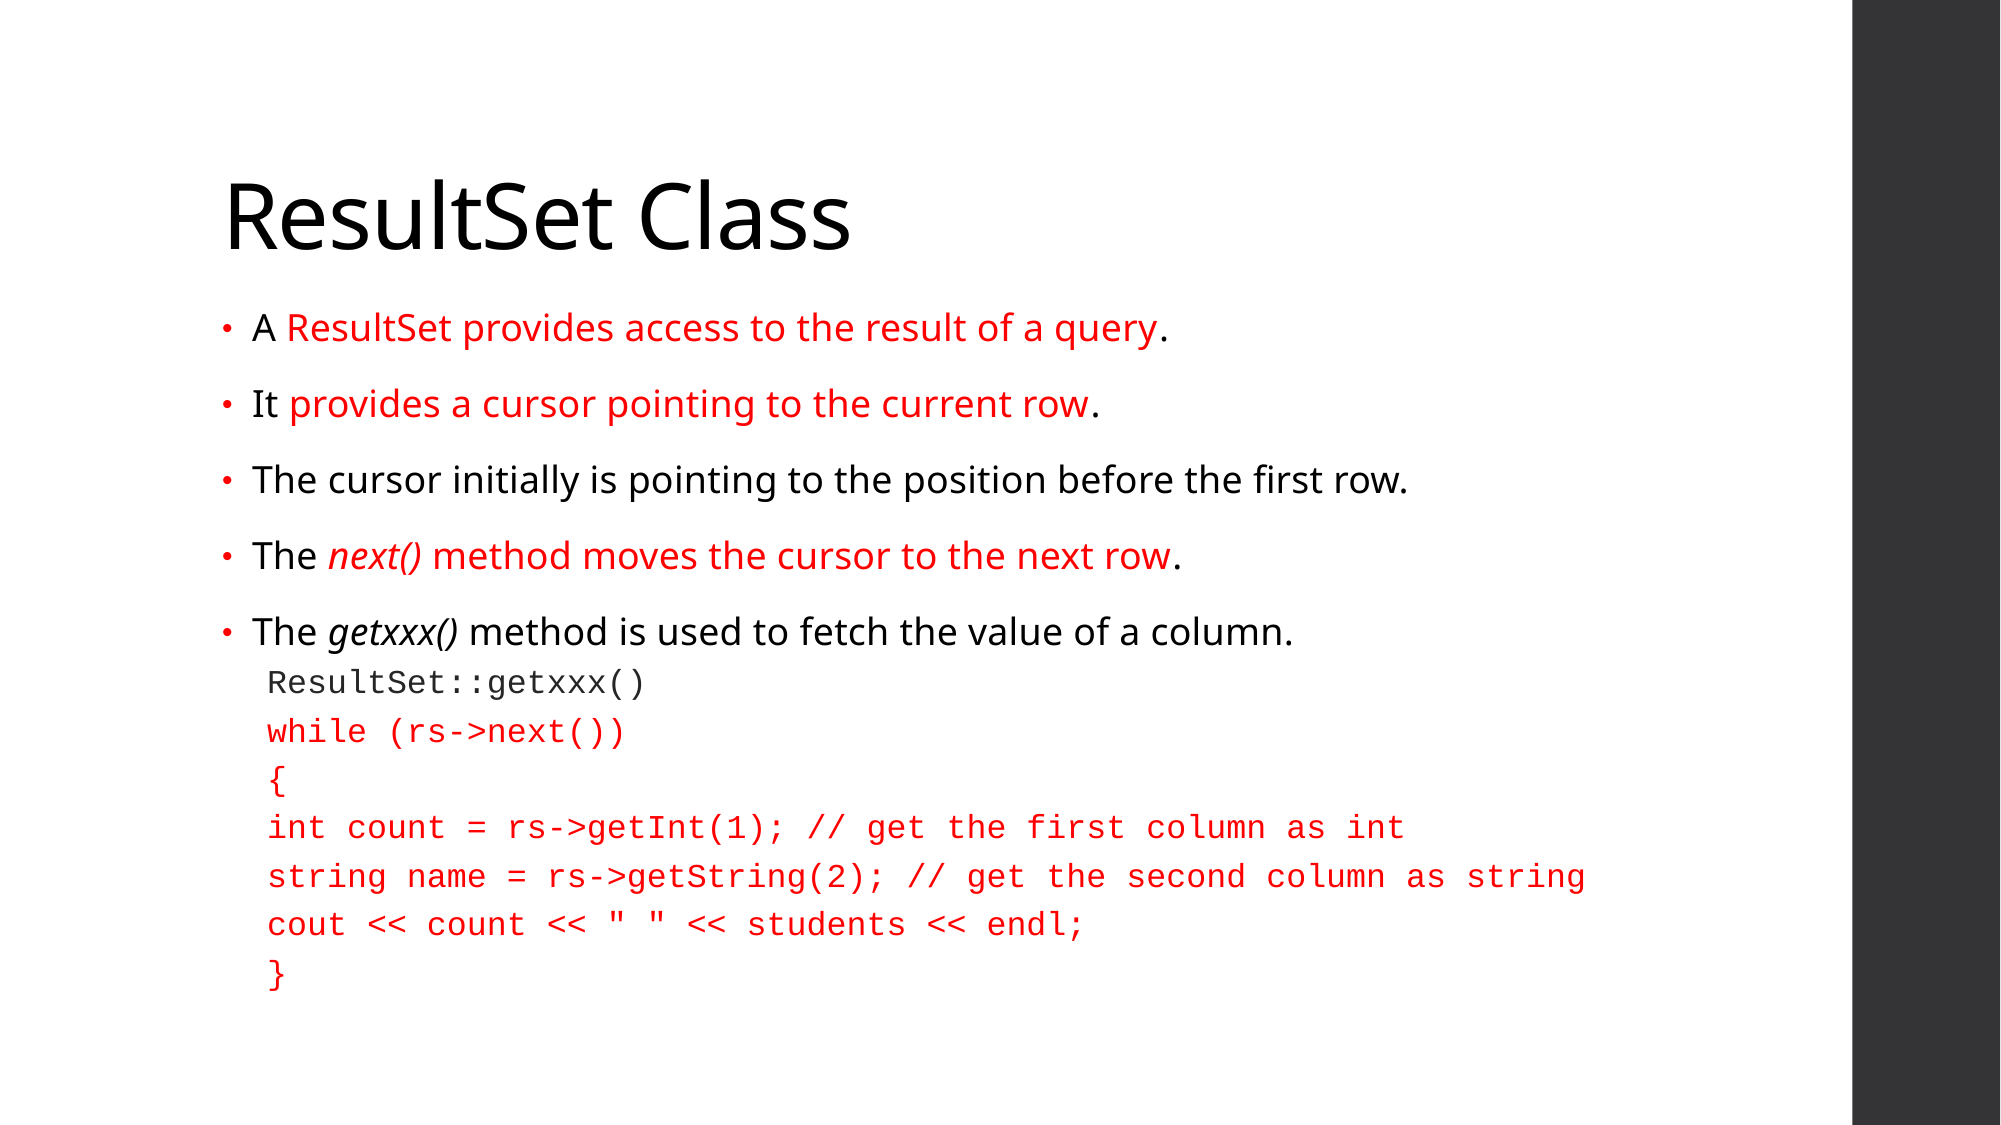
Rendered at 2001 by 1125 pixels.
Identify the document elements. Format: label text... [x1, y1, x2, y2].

list A ResultSet provides access to the result of a query. It provides a cursor pointing to the current row. The cursor initially is pointing to the position before the first row. The next() method moves the cursor to the next row. The getxxx() method is used to fetch the value of a column. ResultSet::getxxx() while (rs->next()) { int count = rs->getInt(1); // get the first column as int string name = rs->getString(2); // get the second column as string cout << count << " " << students << endl; } [206, 299, 1617, 1014]
title ResultSet Class [206, 60, 1797, 278]
